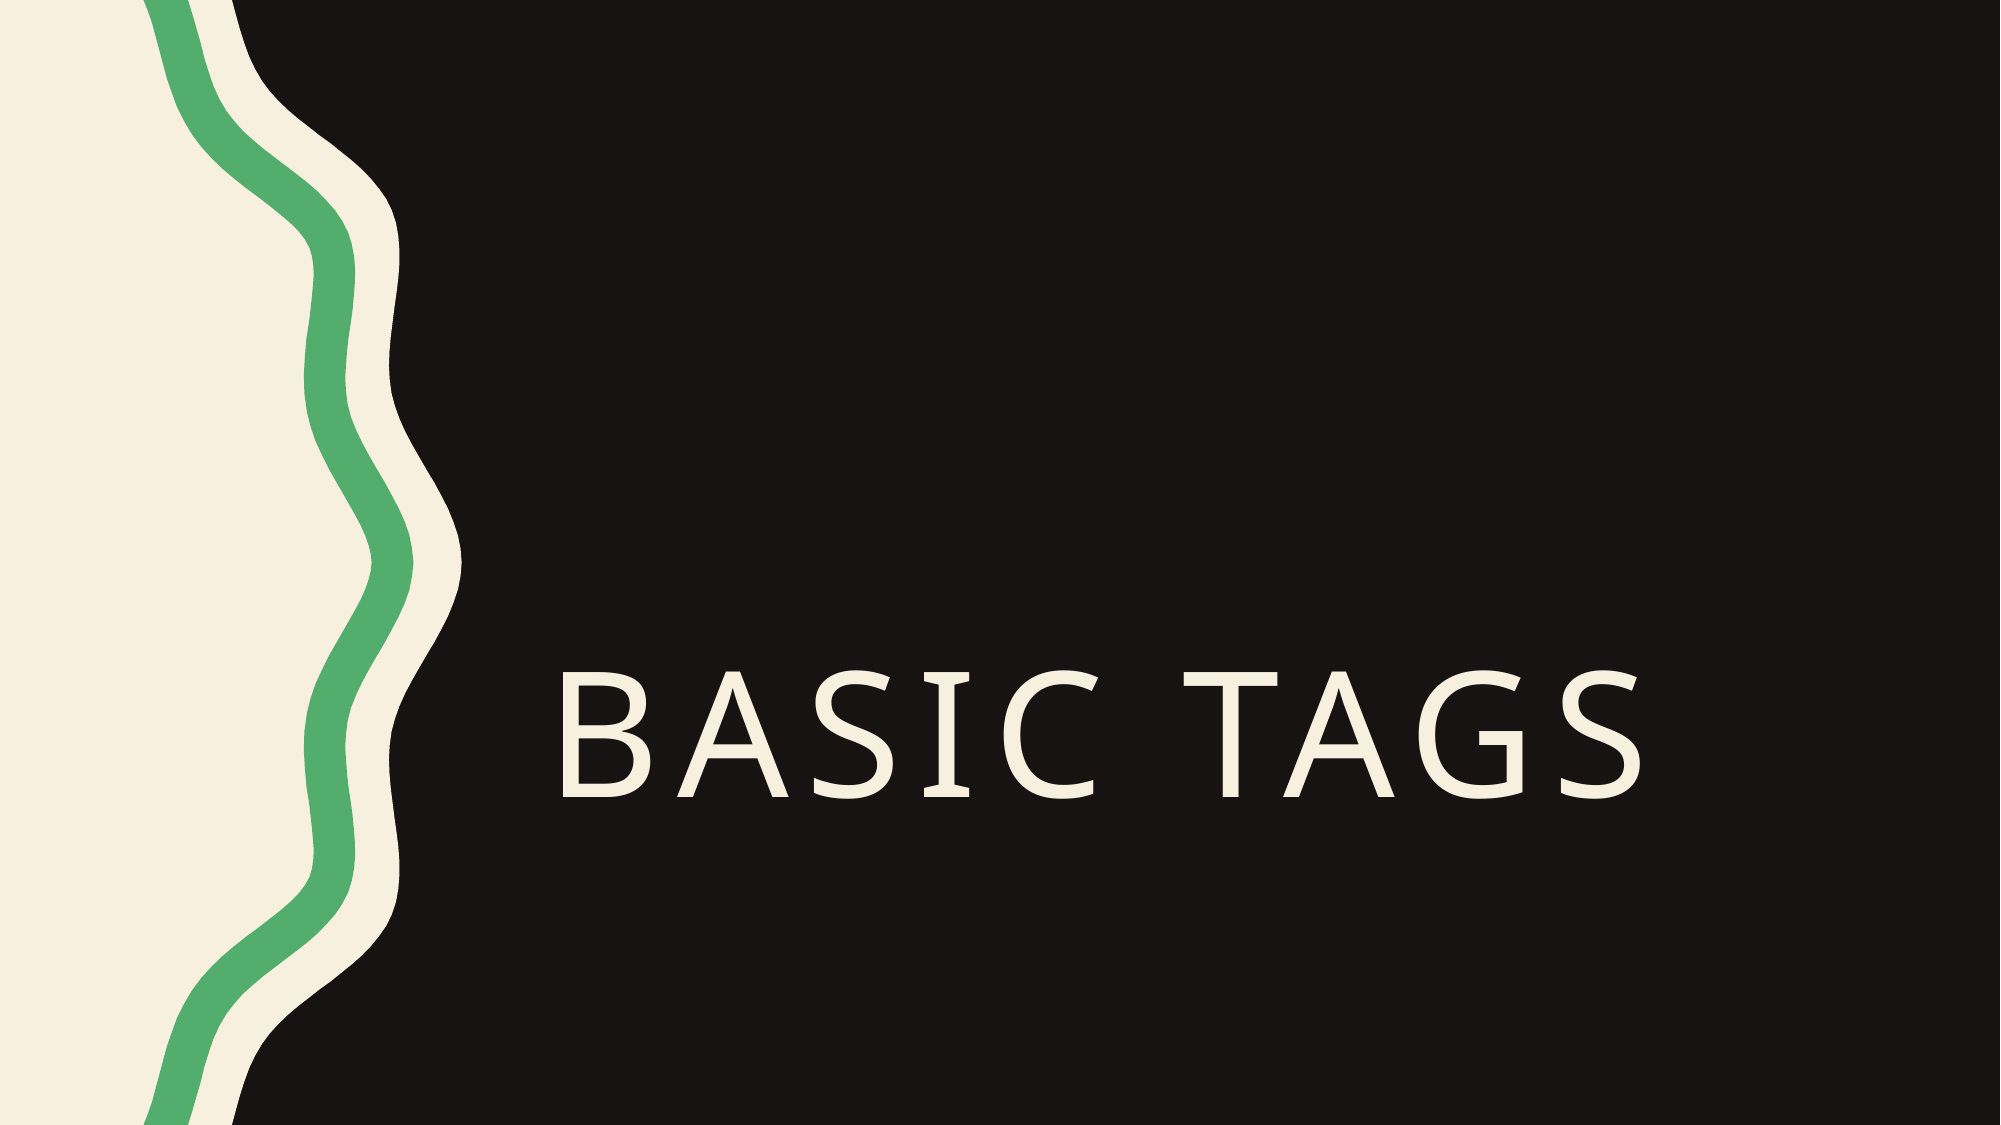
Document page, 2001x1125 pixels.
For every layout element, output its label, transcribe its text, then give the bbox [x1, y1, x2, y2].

title Basic tags [531, 176, 1875, 843]
